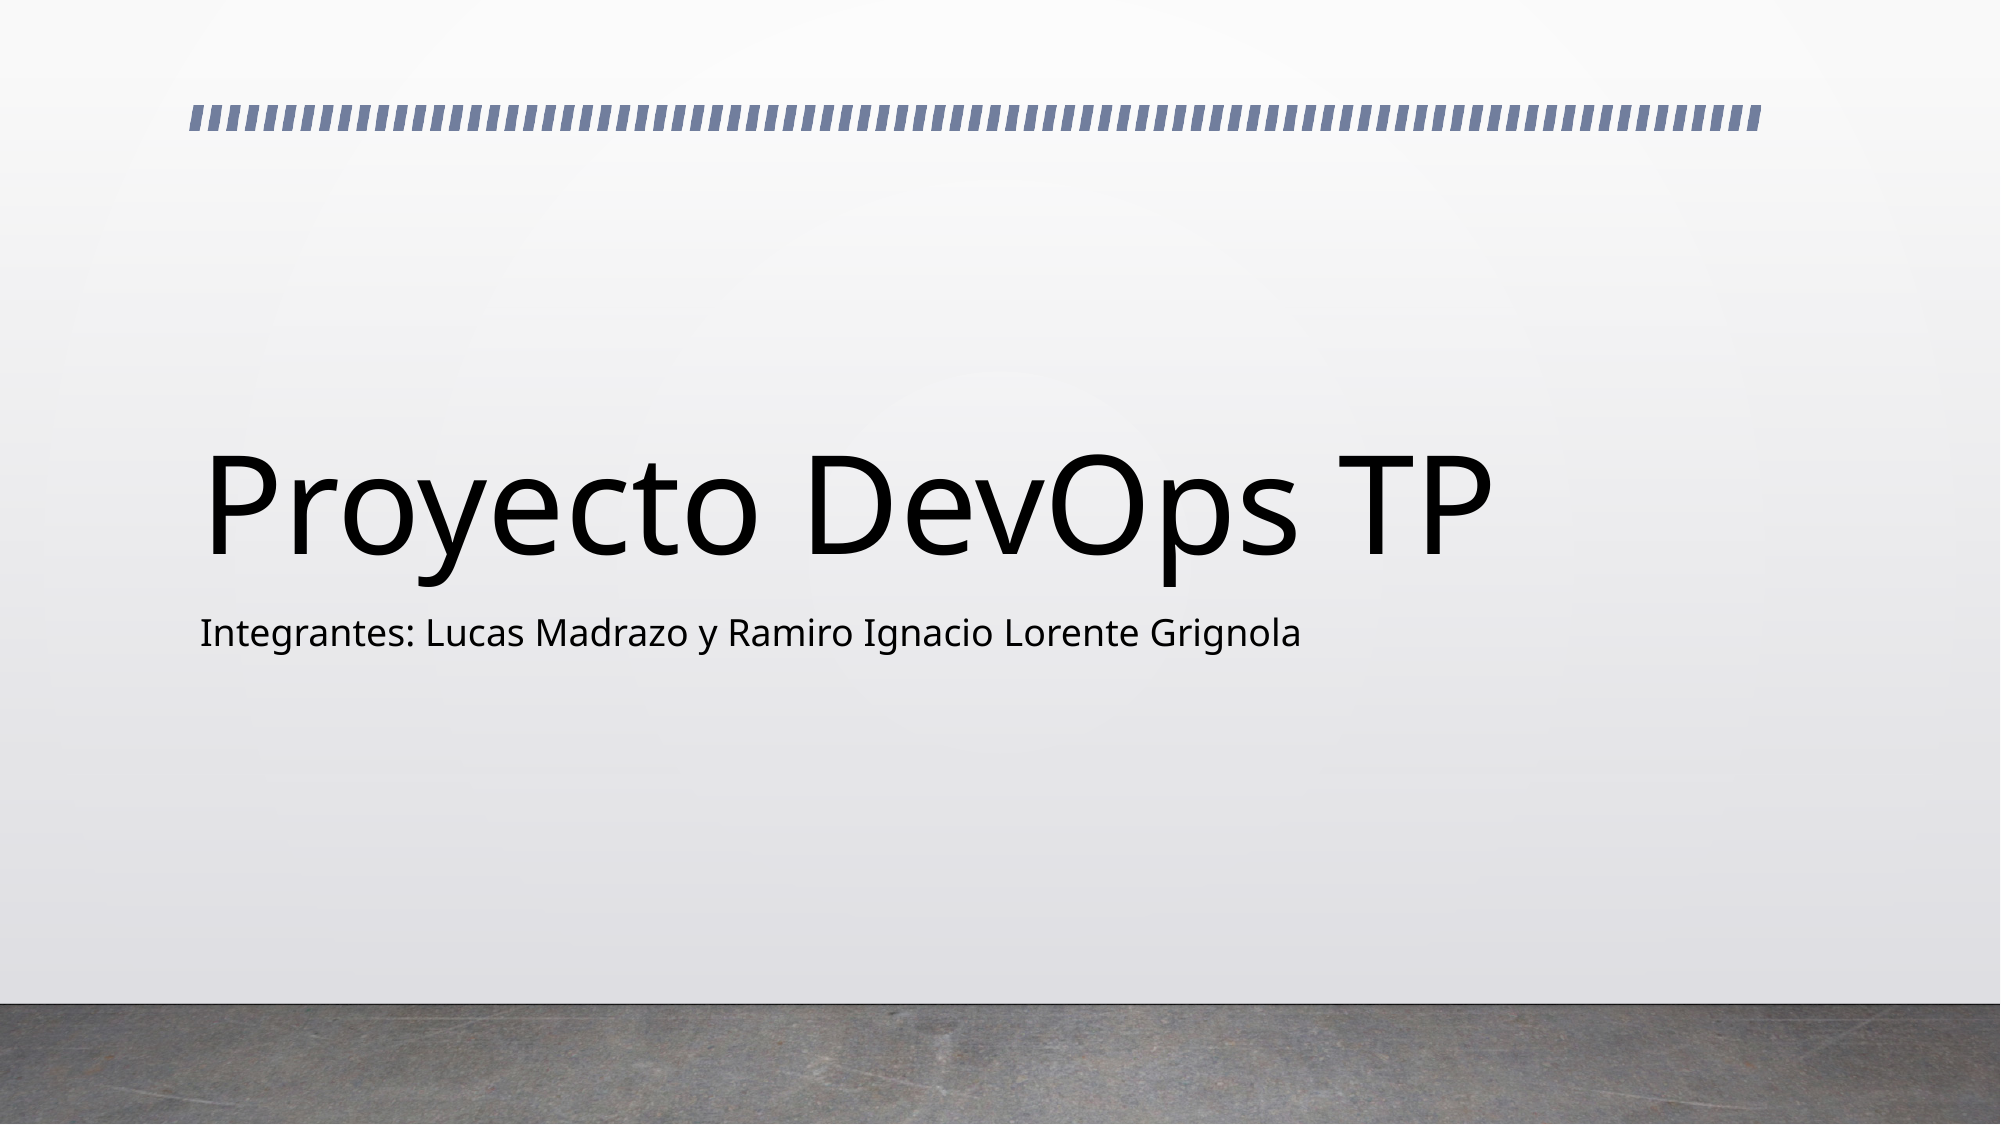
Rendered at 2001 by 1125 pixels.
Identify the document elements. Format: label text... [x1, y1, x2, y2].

subtitle Integrantes: Lucas Madrazo y Ramiro Ignacio Lorente Grignola [185, 584, 1602, 761]
title Proyecto DevOps TP [185, 155, 1602, 584]
picture [0, 1004, 2000, 1124]
